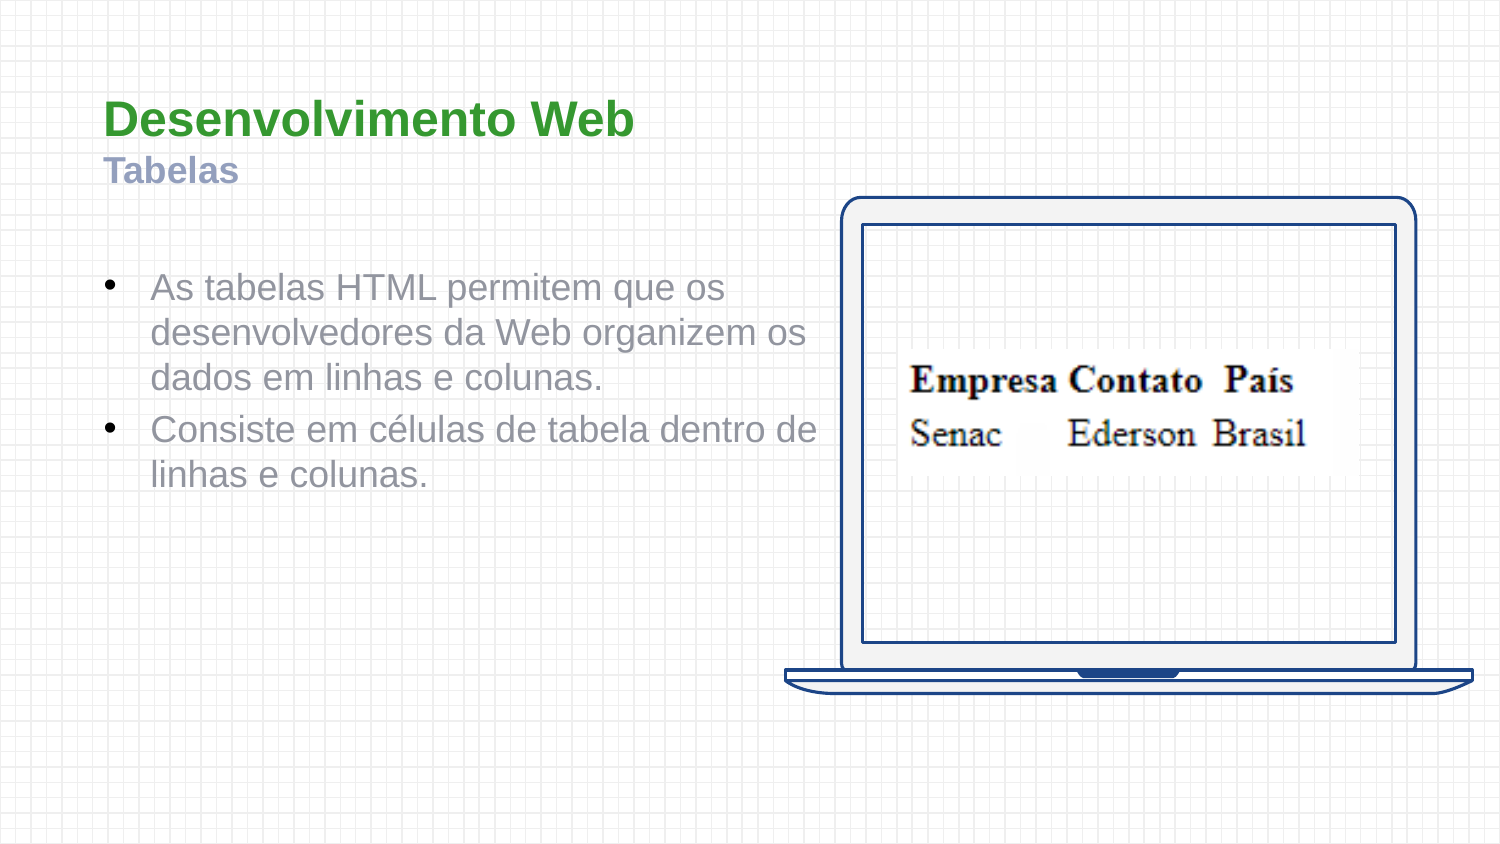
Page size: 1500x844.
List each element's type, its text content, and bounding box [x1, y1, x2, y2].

picture [898, 349, 1360, 477]
text_box As tabelas HTML permitem que os desenvolvedores da Web organizem os dados em linhas e colunas. Consiste em células de tabela dentro de linhas e colunas. [88, 254, 842, 800]
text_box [785, 197, 1473, 694]
text_box Desenvolvimento Web Tabelas [88, 79, 1248, 234]
